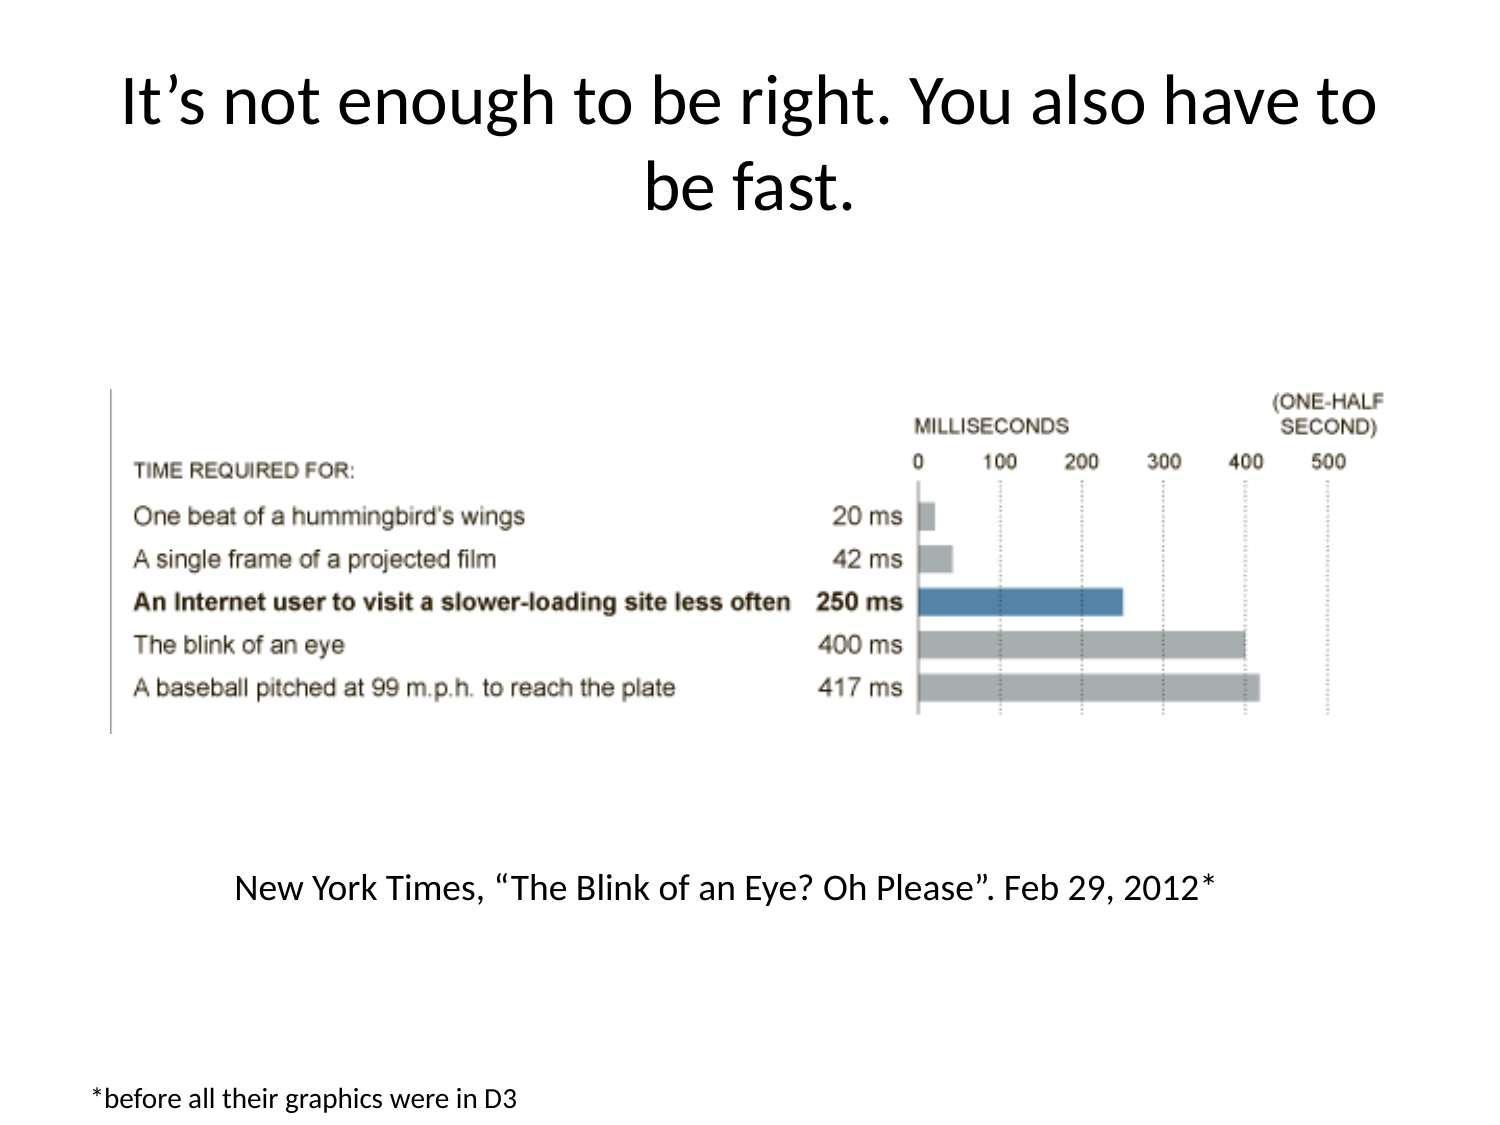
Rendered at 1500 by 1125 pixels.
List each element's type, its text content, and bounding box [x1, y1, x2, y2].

title It’s not enough to be right. You also have to be fast. [75, 45, 1425, 233]
picture [110, 389, 1390, 734]
text_box *before all their graphics were in D3 [75, 1072, 1296, 1123]
text_box New York Times, “The Blink of an Eye? Oh Please”. Feb 29, 2012* [219, 855, 1318, 916]
